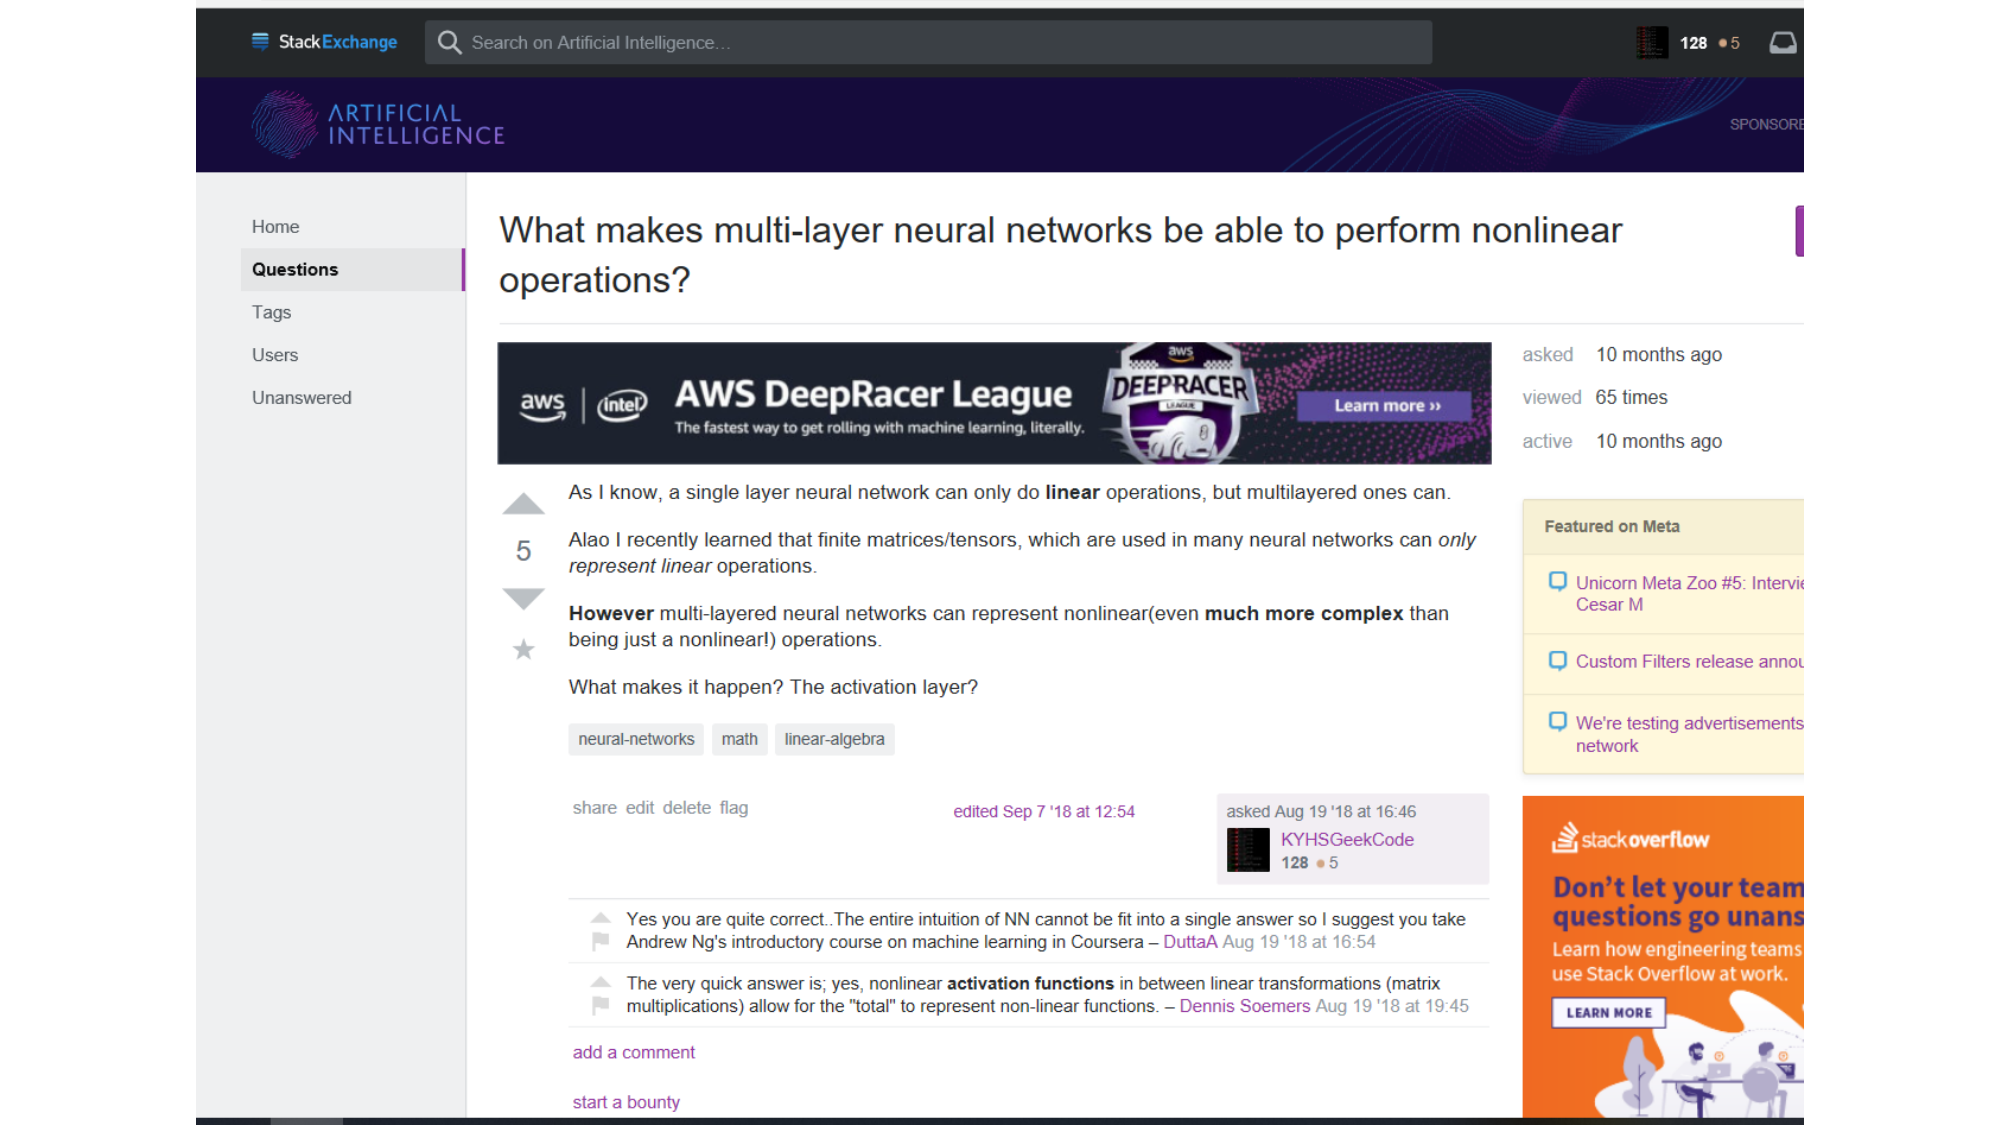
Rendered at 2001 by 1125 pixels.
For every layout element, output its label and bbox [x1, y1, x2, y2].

picture [195, 0, 1804, 1125]
